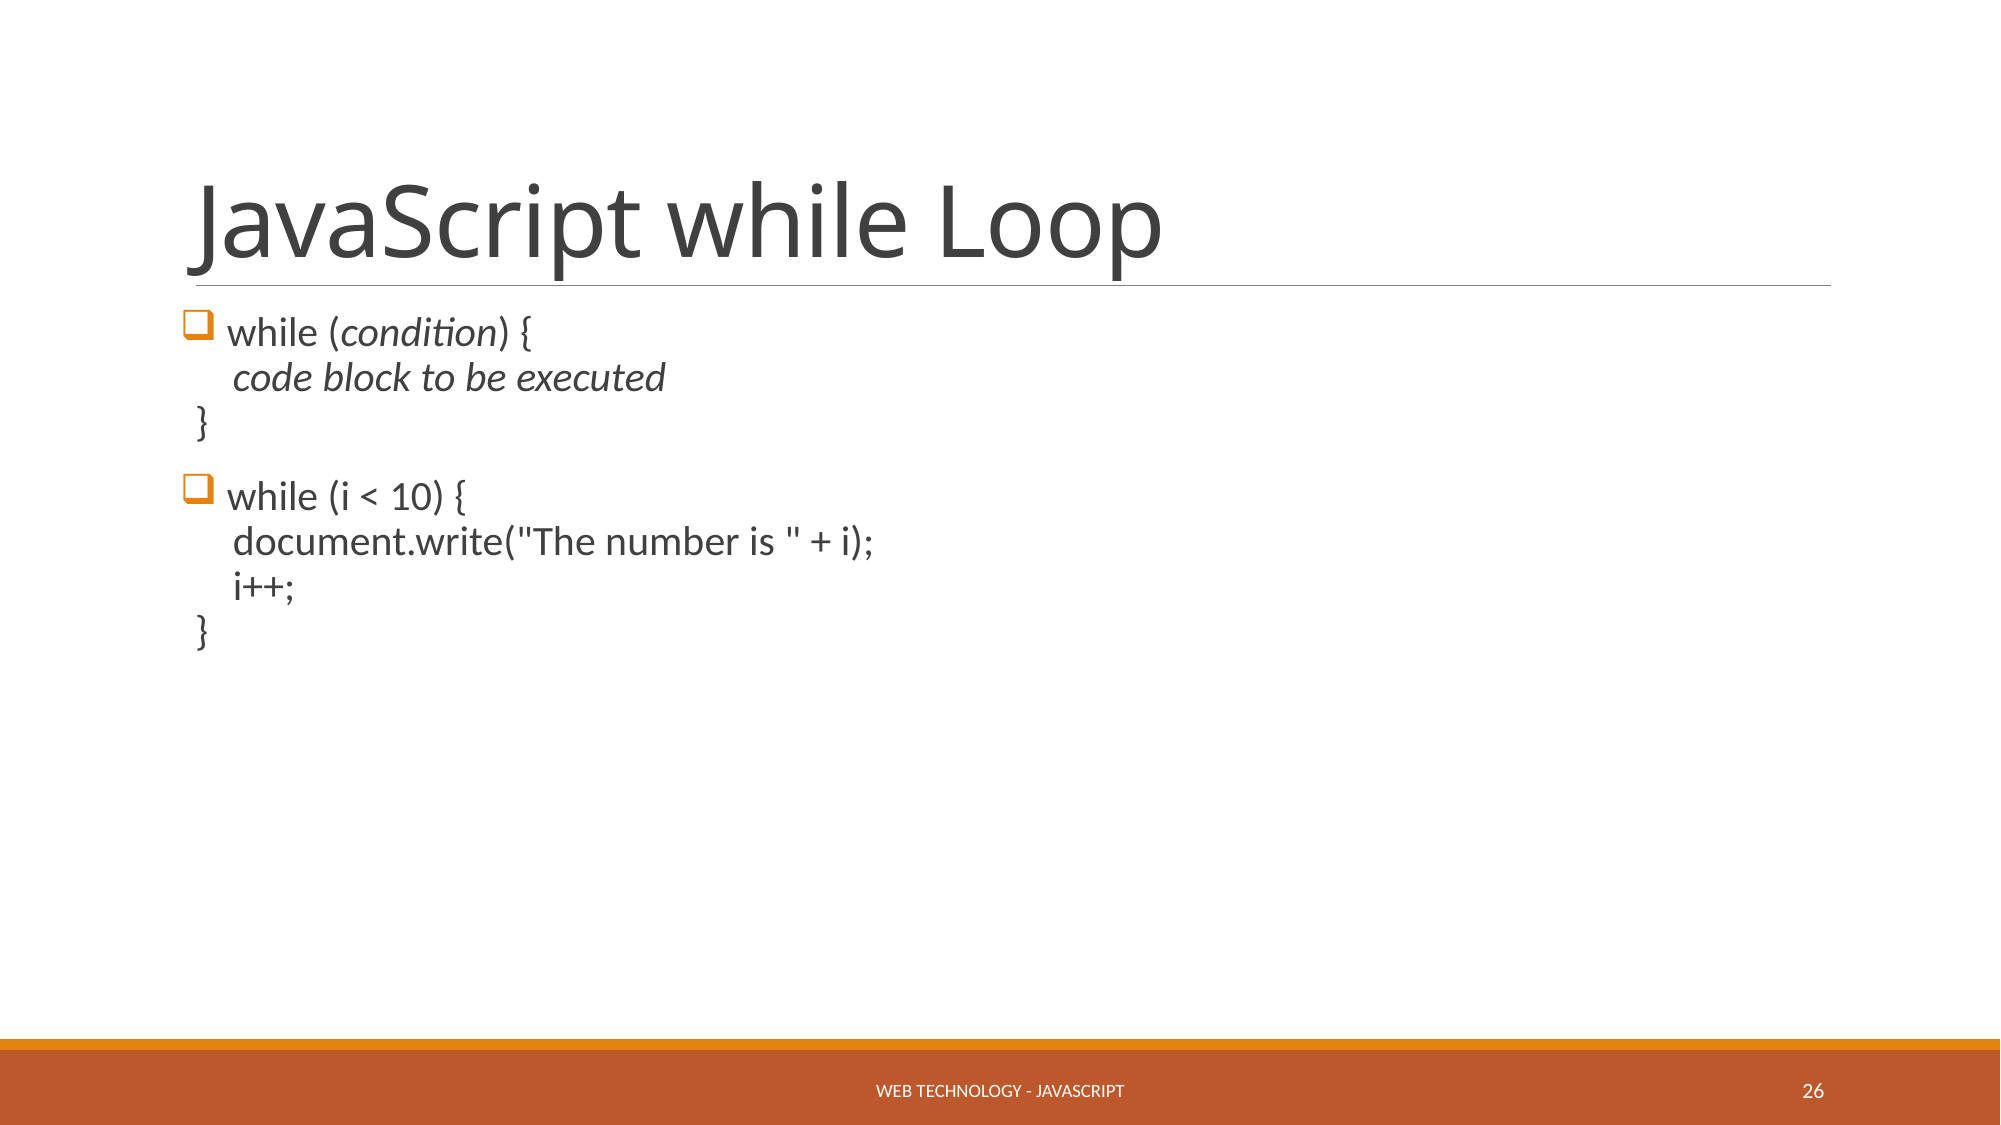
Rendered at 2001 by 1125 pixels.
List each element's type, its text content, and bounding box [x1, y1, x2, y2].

title JavaScript while Loop [180, 47, 1830, 285]
footer Web Technology - JavaScript [604, 1059, 1396, 1120]
slide_number 26 [1624, 1059, 1840, 1120]
list while (condition) { code block to be executed } while (i < 10) { document.write("The number is " + i); i++; } [180, 302, 1830, 963]
